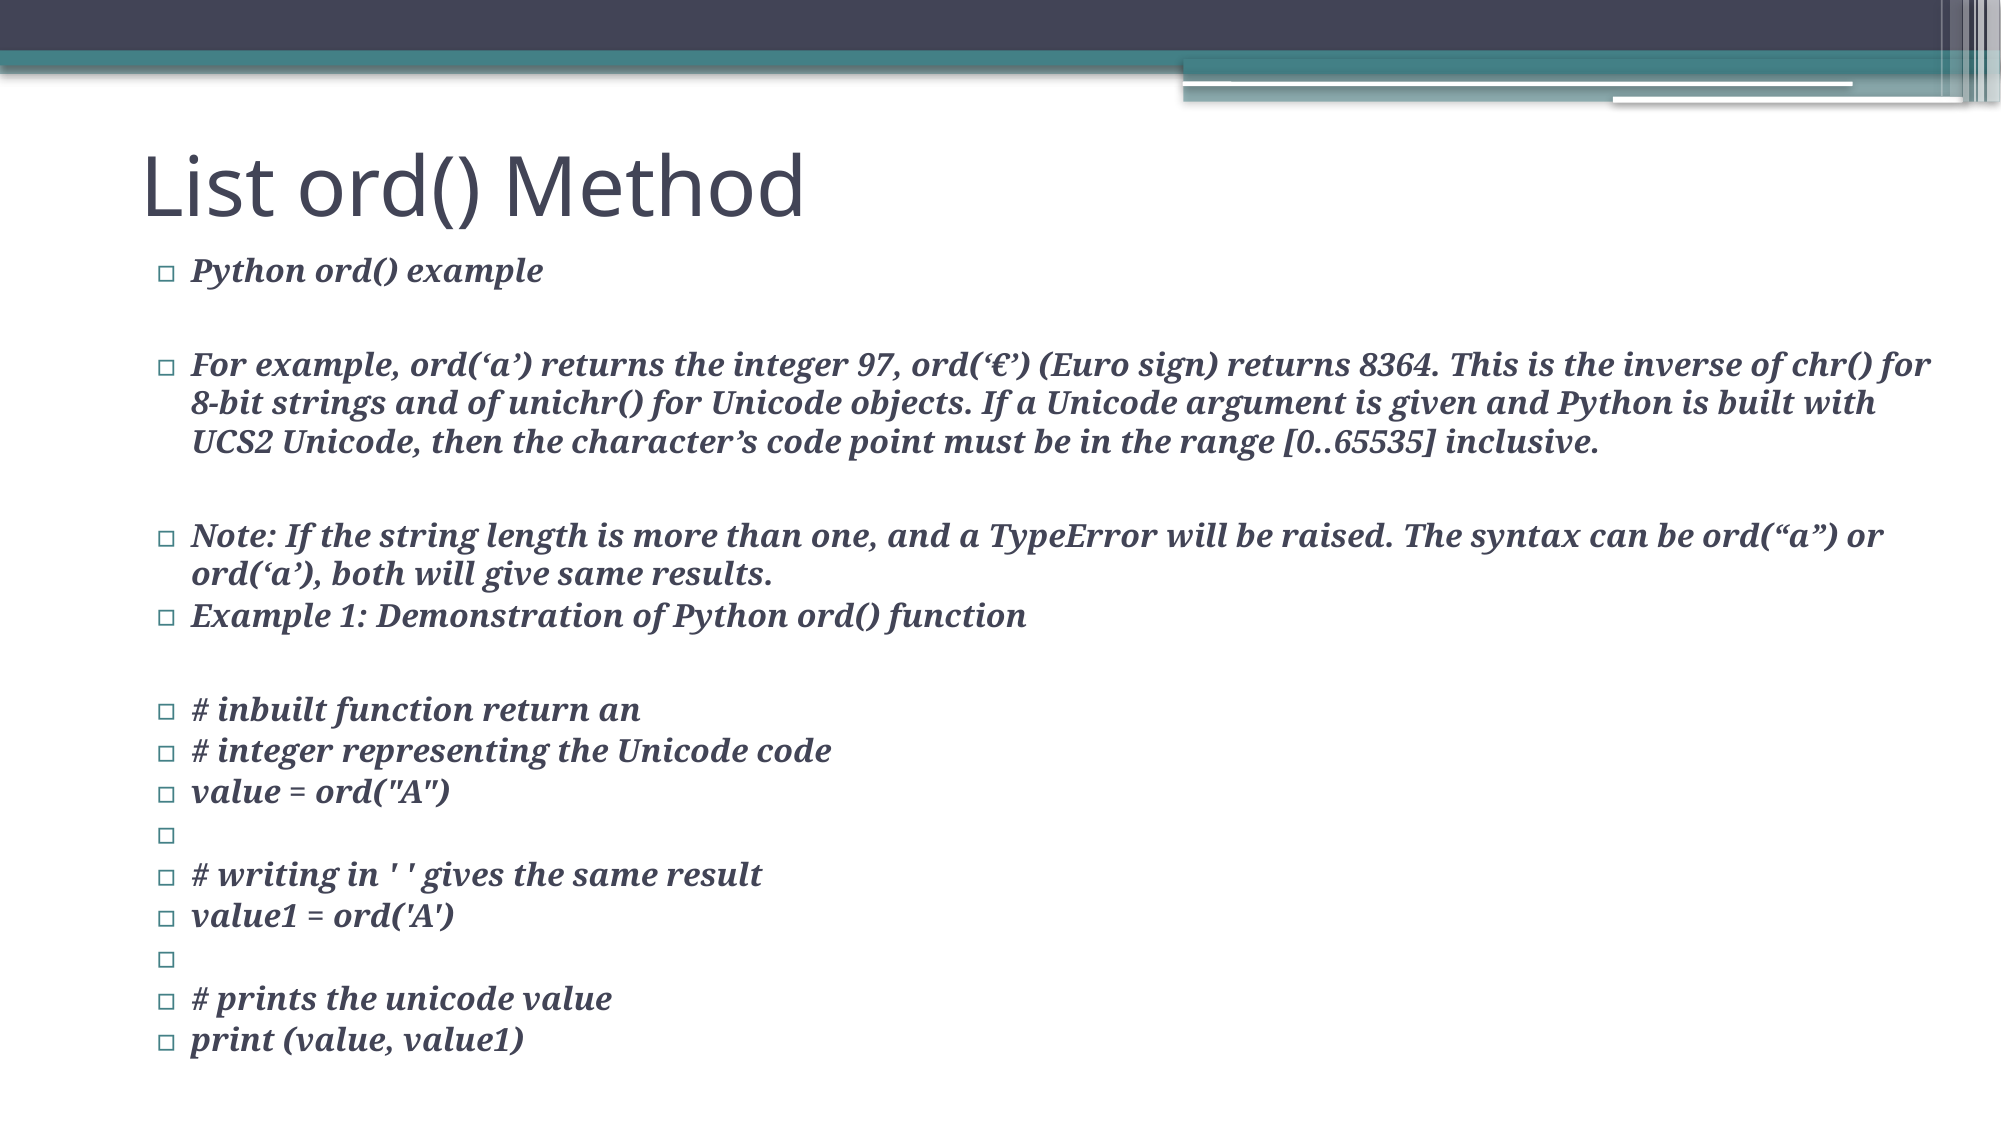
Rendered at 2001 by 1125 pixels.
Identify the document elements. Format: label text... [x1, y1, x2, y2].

title List ord() Method [125, 95, 1926, 243]
list Python ord() example For example, ord(‘a’) returns the integer 97, ord(‘€’) (Euro sign) returns 8364. This is the inverse of chr() for 8-bit strings and of unichr() for Unicode objects. If a Unicode argument is given and Python is built with UCS2 Unicode, then the character’s code point must be in the range [0..65535] inclusive. Note: If the string length is more than one, and a TypeError will be raised. The syntax can be ord(“a”) or ord(‘a’), both will give same results. Example 1: Demonstration of Python ord() function # inbuilt function return an # integer representing the Unicode code value = ord("A") # writing in ' ' gives the same result value1 = ord('A') # prints the unicode value print (value, value1) [82, 243, 1962, 1073]
